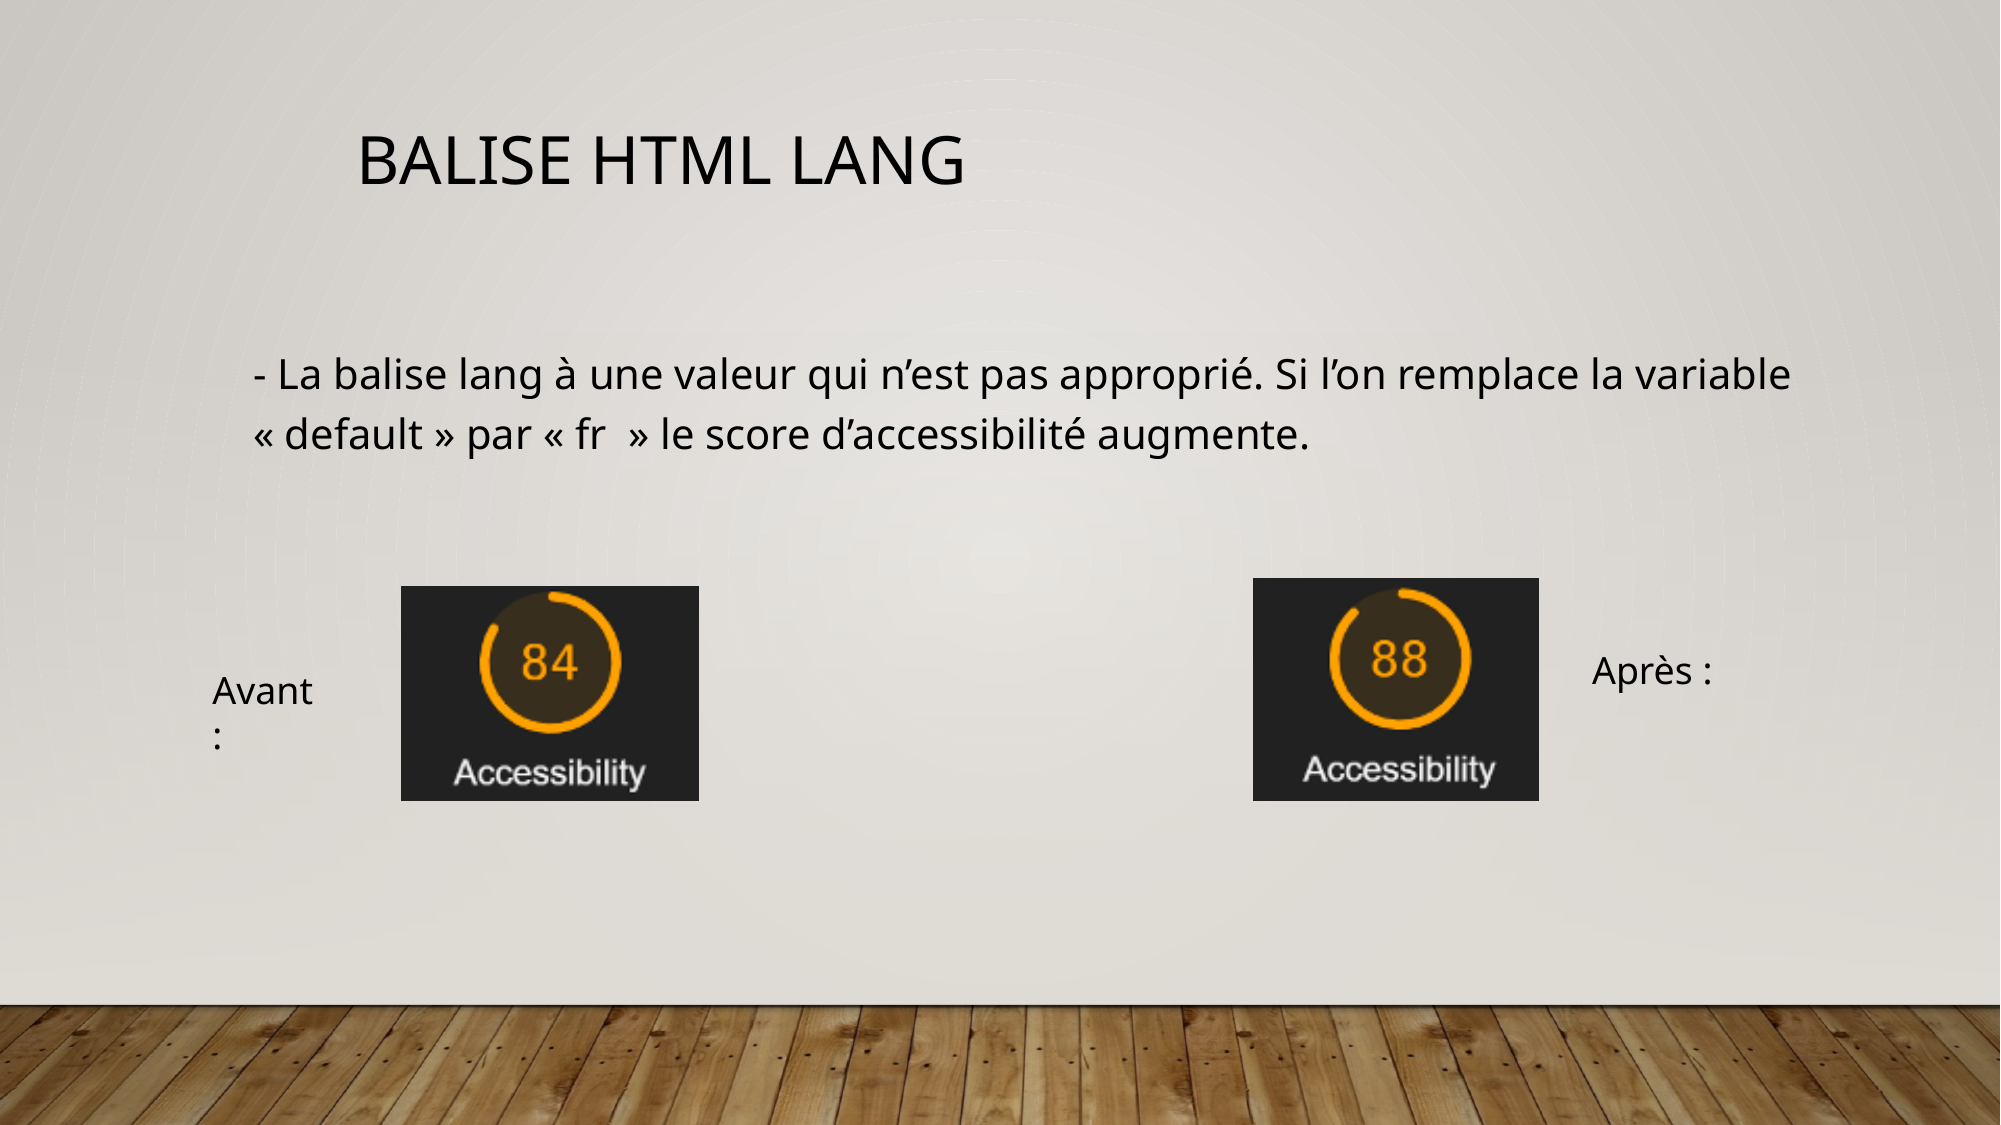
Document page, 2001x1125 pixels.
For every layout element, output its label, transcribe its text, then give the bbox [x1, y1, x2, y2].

picture [0, 1005, 2000, 1125]
picture [1253, 577, 1540, 802]
text_box Avant : [197, 659, 331, 764]
text_box Après : [1577, 639, 1772, 700]
list - La balise lang à une valeur qui n’est pas approprié. Si l’on remplace la variable « default » par « fr » le score d’accessibilité augmente. [238, 330, 1814, 982]
picture [400, 586, 700, 802]
title Balise html lang [341, 119, 1659, 322]
